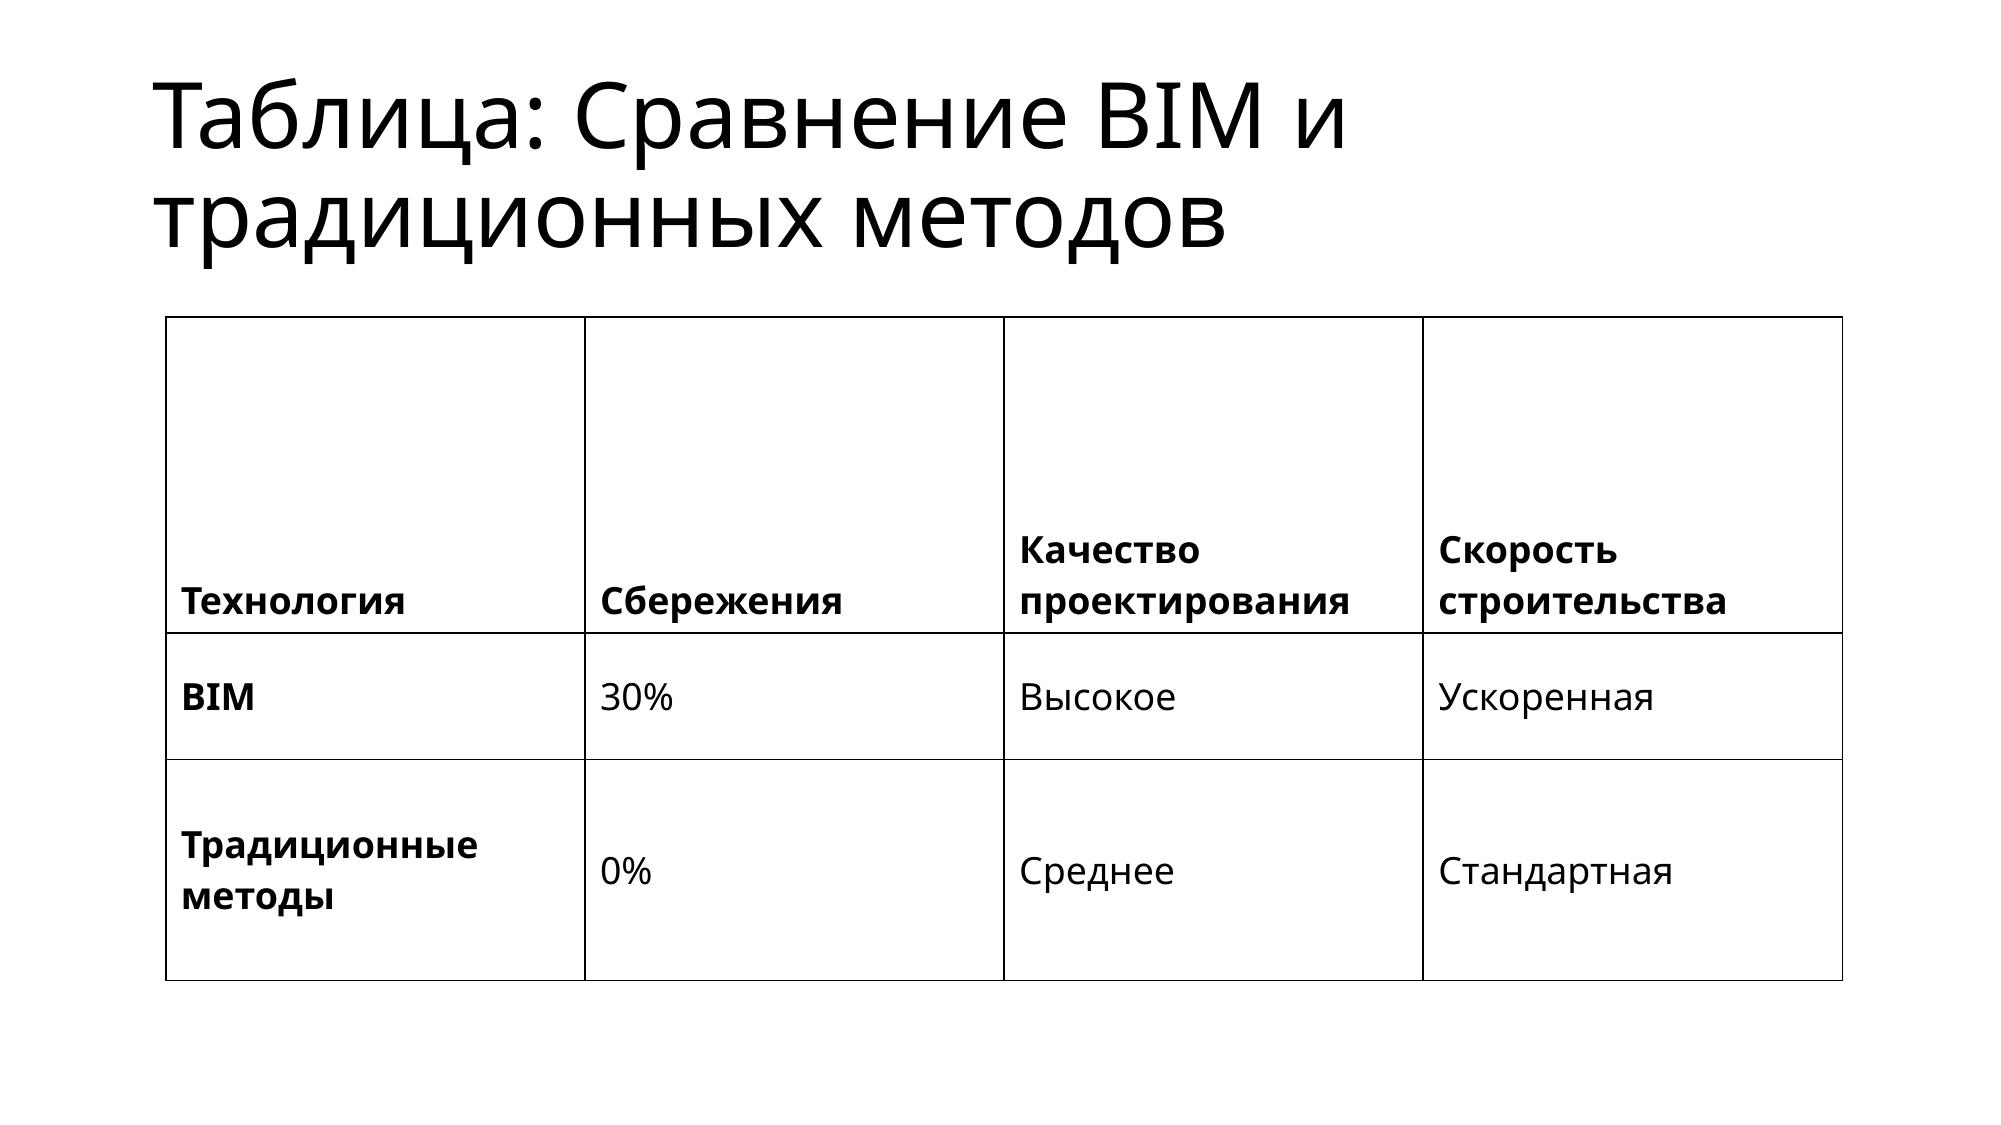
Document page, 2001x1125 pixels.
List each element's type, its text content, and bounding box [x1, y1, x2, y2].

table_cell Стандартная [1424, 760, 1842, 980]
table_header Технология [167, 318, 584, 632]
table_header Качество проектирования [1005, 318, 1422, 632]
table_header Скорость строительства [1424, 318, 1842, 632]
table_header Сбережения [586, 318, 1003, 632]
table_cell Ускоренная [1424, 634, 1842, 759]
table_cell Традиционные методы [167, 760, 584, 980]
title Таблица: Сравнение BIM и традиционных методов [137, 59, 1863, 278]
table_cell Высокое [1005, 634, 1422, 759]
table_cell Среднее [1005, 760, 1422, 980]
table_cell 30% [586, 634, 1003, 759]
table_cell 0% [586, 760, 1003, 980]
table_cell BIM [167, 634, 584, 759]
